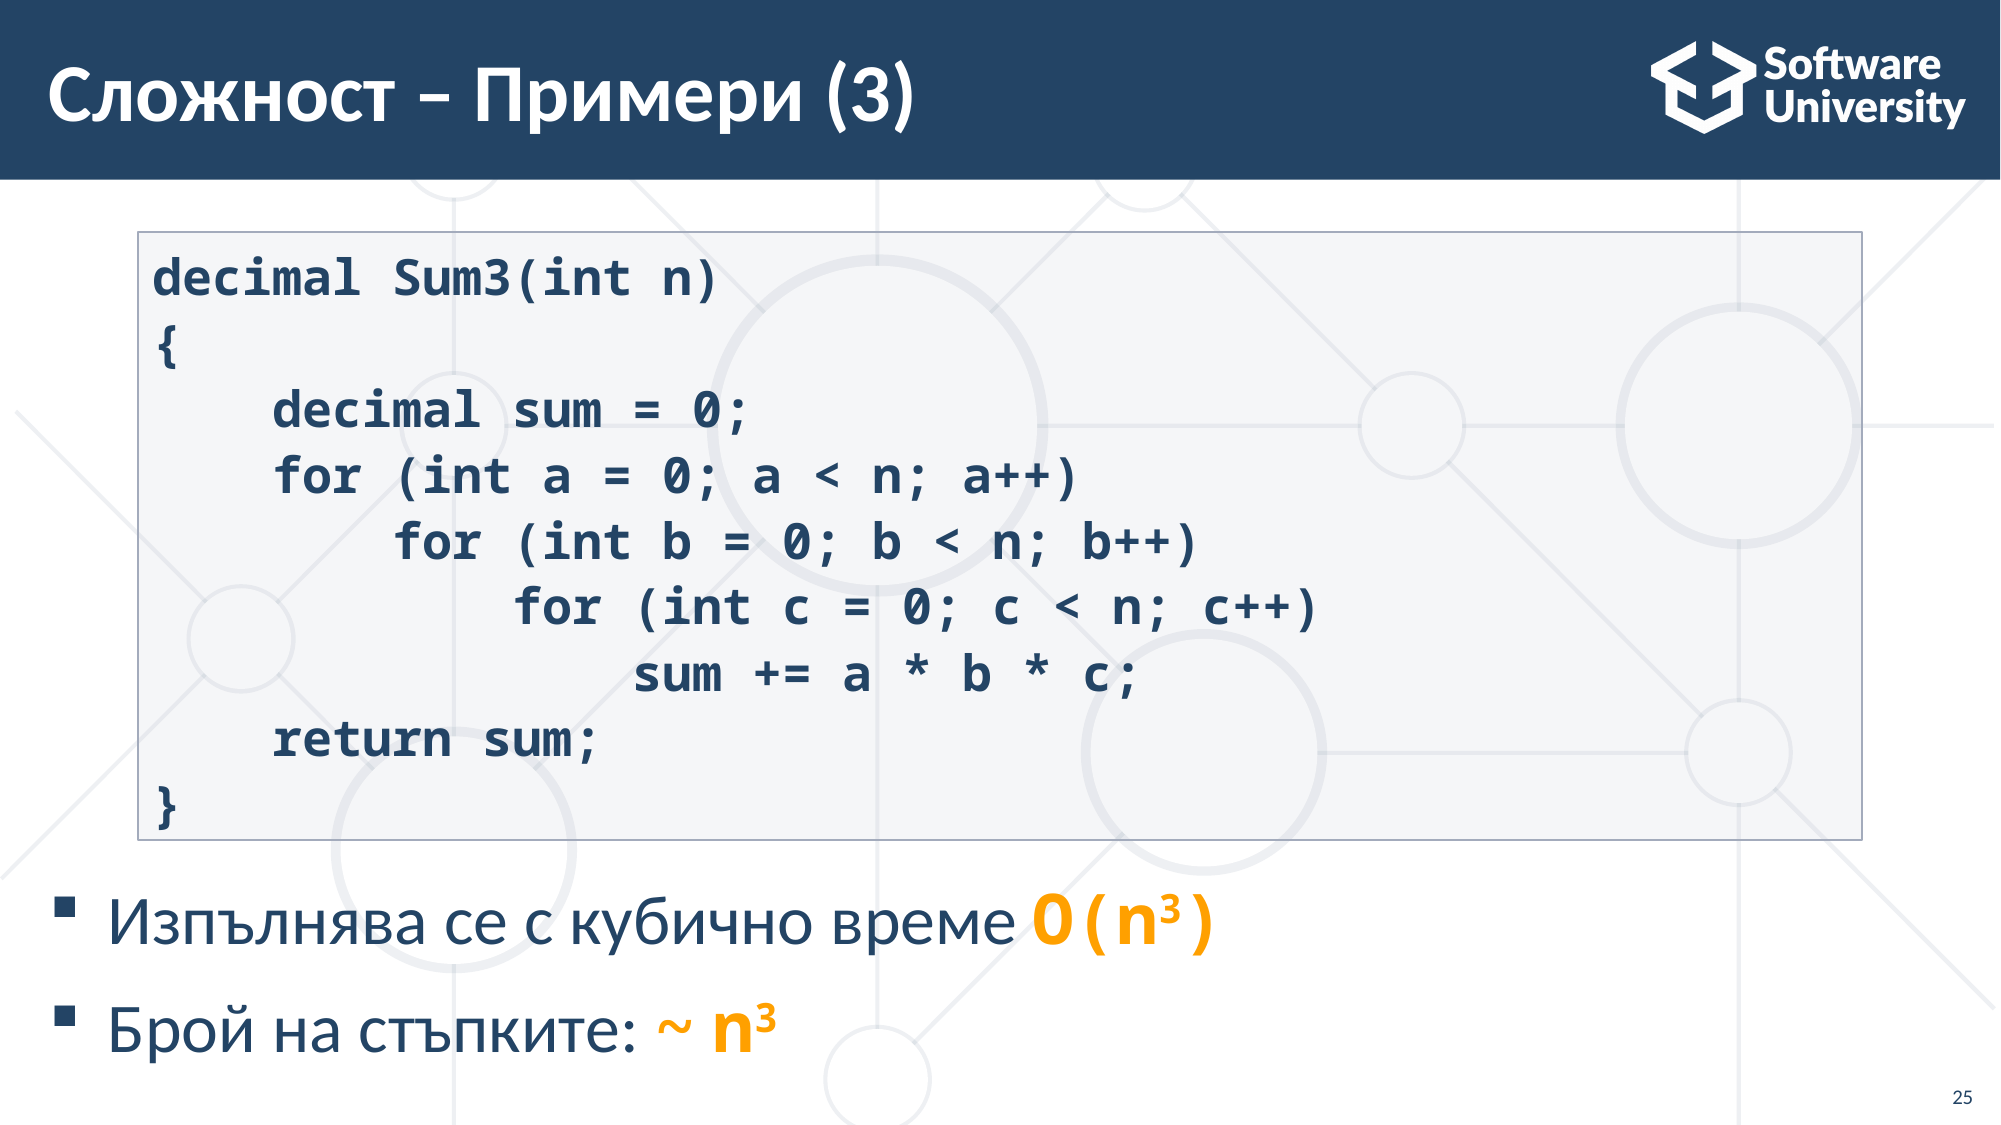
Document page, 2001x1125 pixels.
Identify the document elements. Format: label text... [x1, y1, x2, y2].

list Изпълнява се с кубично време O(n3) Брой на стъпките: ~ n3 [30, 868, 1970, 1092]
title Сложност – Примери (3) [31, 16, 1625, 162]
text_box decimal Sum3(int n) { decimal sum = 0; for (int a = 0; a < n; a++) for (int b = 0; b < n; b++) for (int c = 0; c < n; c++) sum += a * b * c; return sum; } [137, 231, 1863, 841]
picture [1651, 41, 1966, 134]
slide_number 25 [1927, 1067, 1989, 1117]
